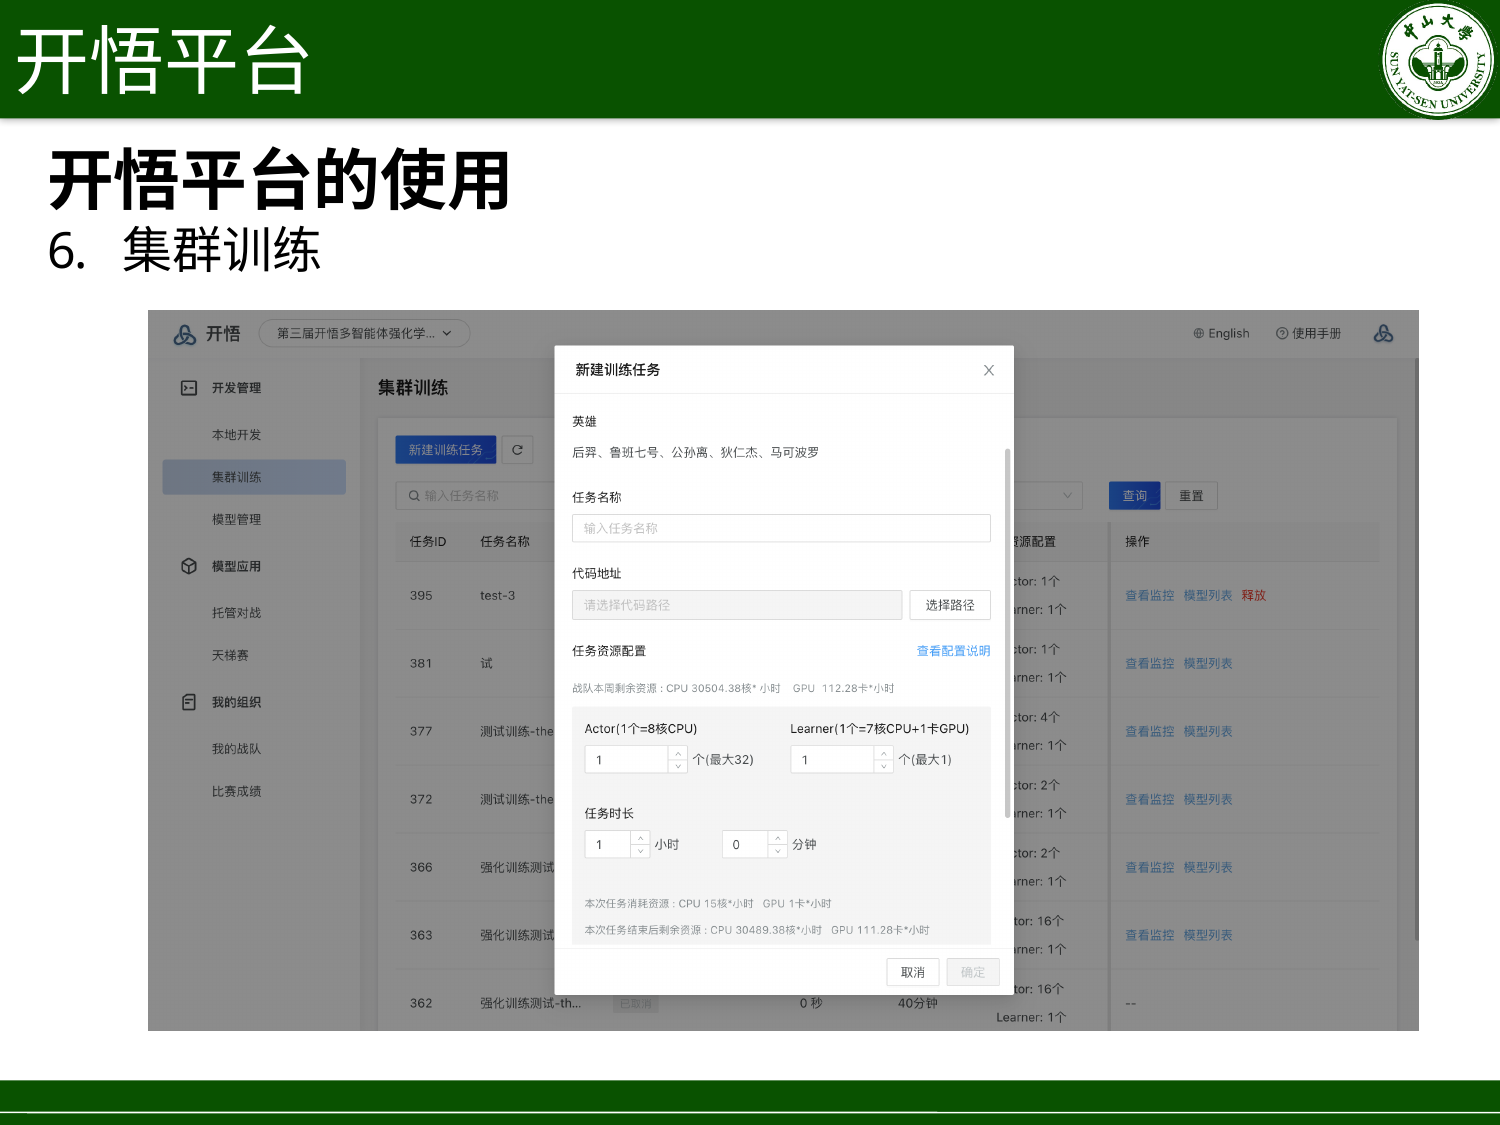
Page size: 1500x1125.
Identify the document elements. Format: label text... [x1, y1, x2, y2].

text_box 开悟平台 [0, 0, 1378, 119]
picture [148, 310, 1419, 1031]
text_box 开悟平台的使用 集群训练 [32, 130, 1438, 346]
text_box [0, 1080, 1500, 1112]
text_box [0, 1113, 1500, 1125]
picture [1378, 0, 1498, 120]
